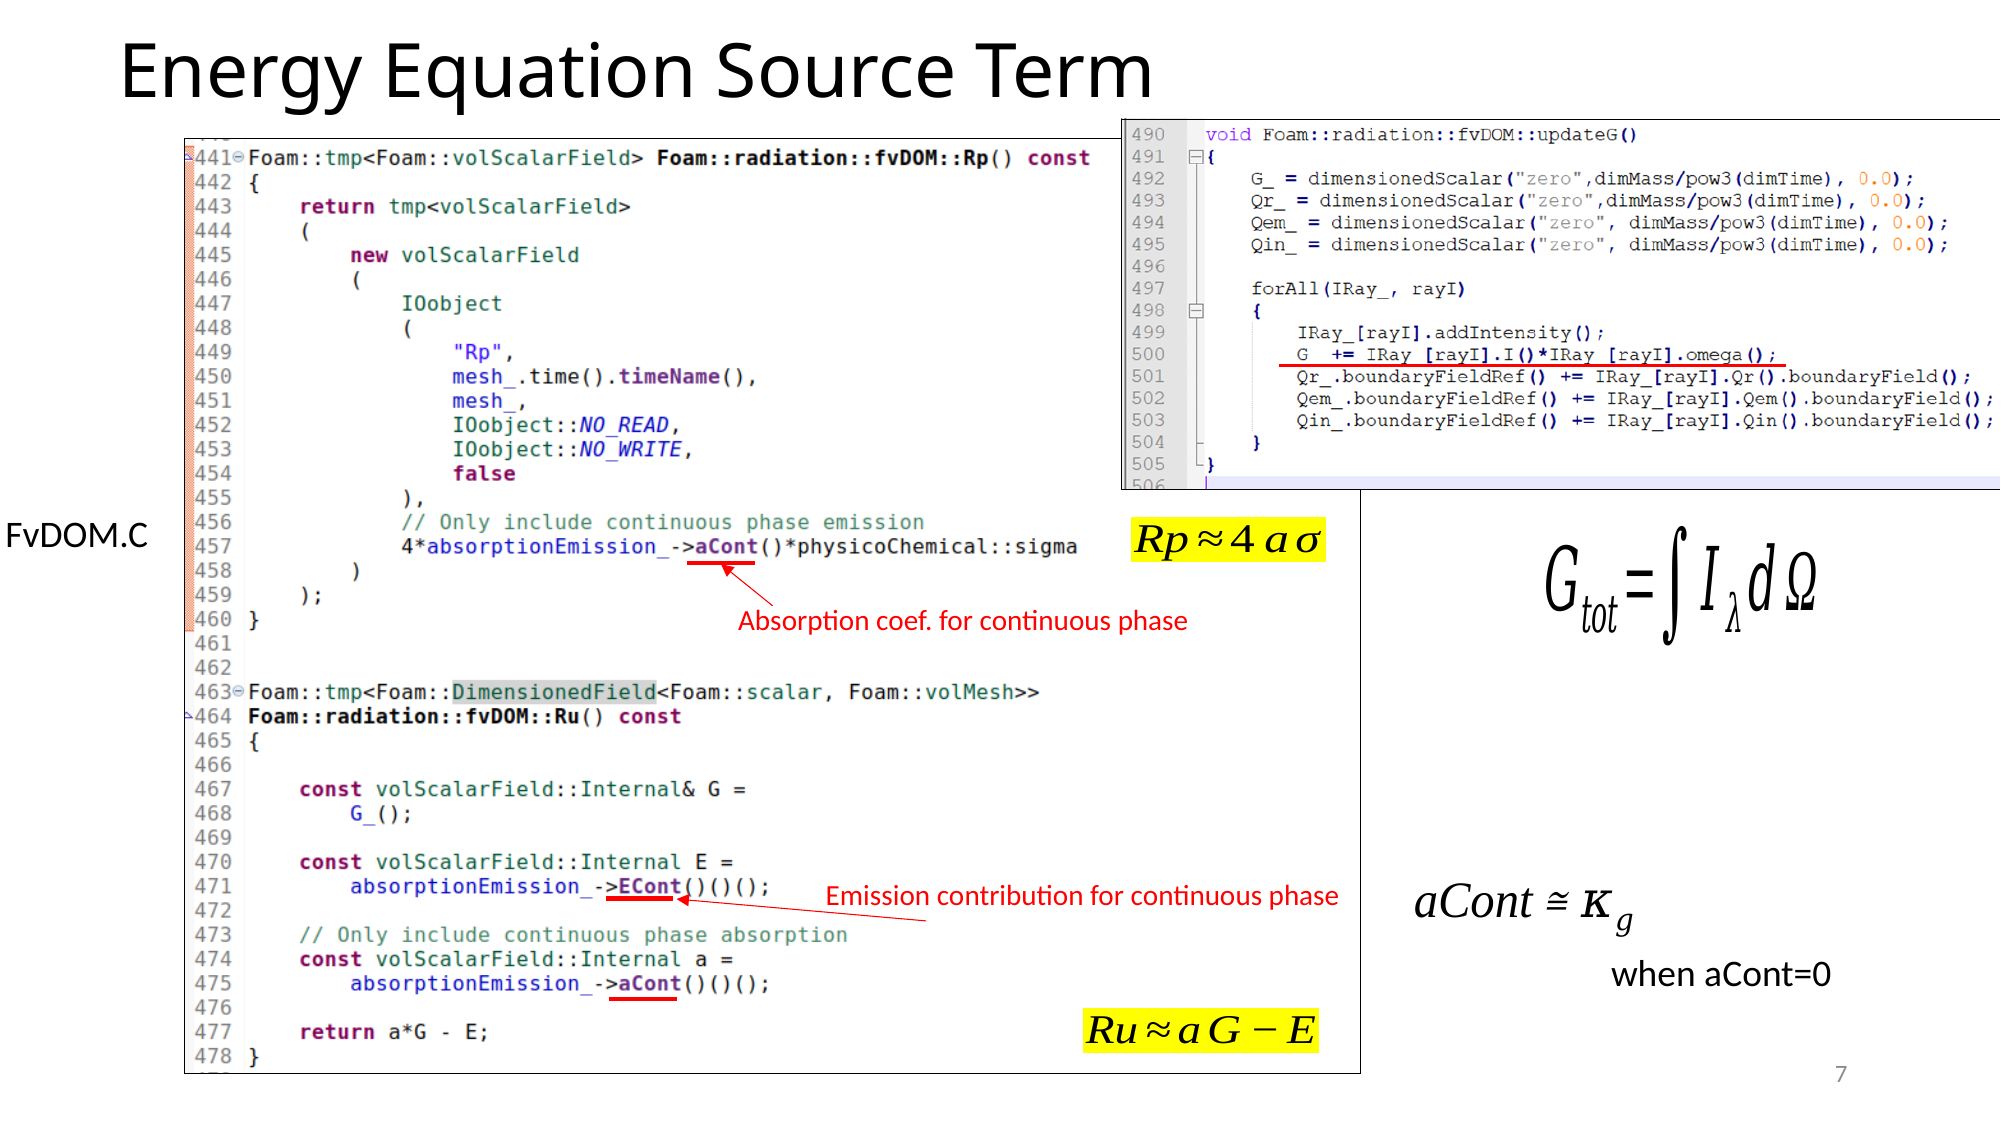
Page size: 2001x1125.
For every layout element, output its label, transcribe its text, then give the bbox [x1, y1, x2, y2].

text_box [676, 899, 927, 921]
text_box FvDOM.C [0, 502, 184, 563]
slide_number 7 [1412, 1042, 1863, 1103]
picture [184, 118, 2000, 1074]
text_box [721, 564, 773, 606]
